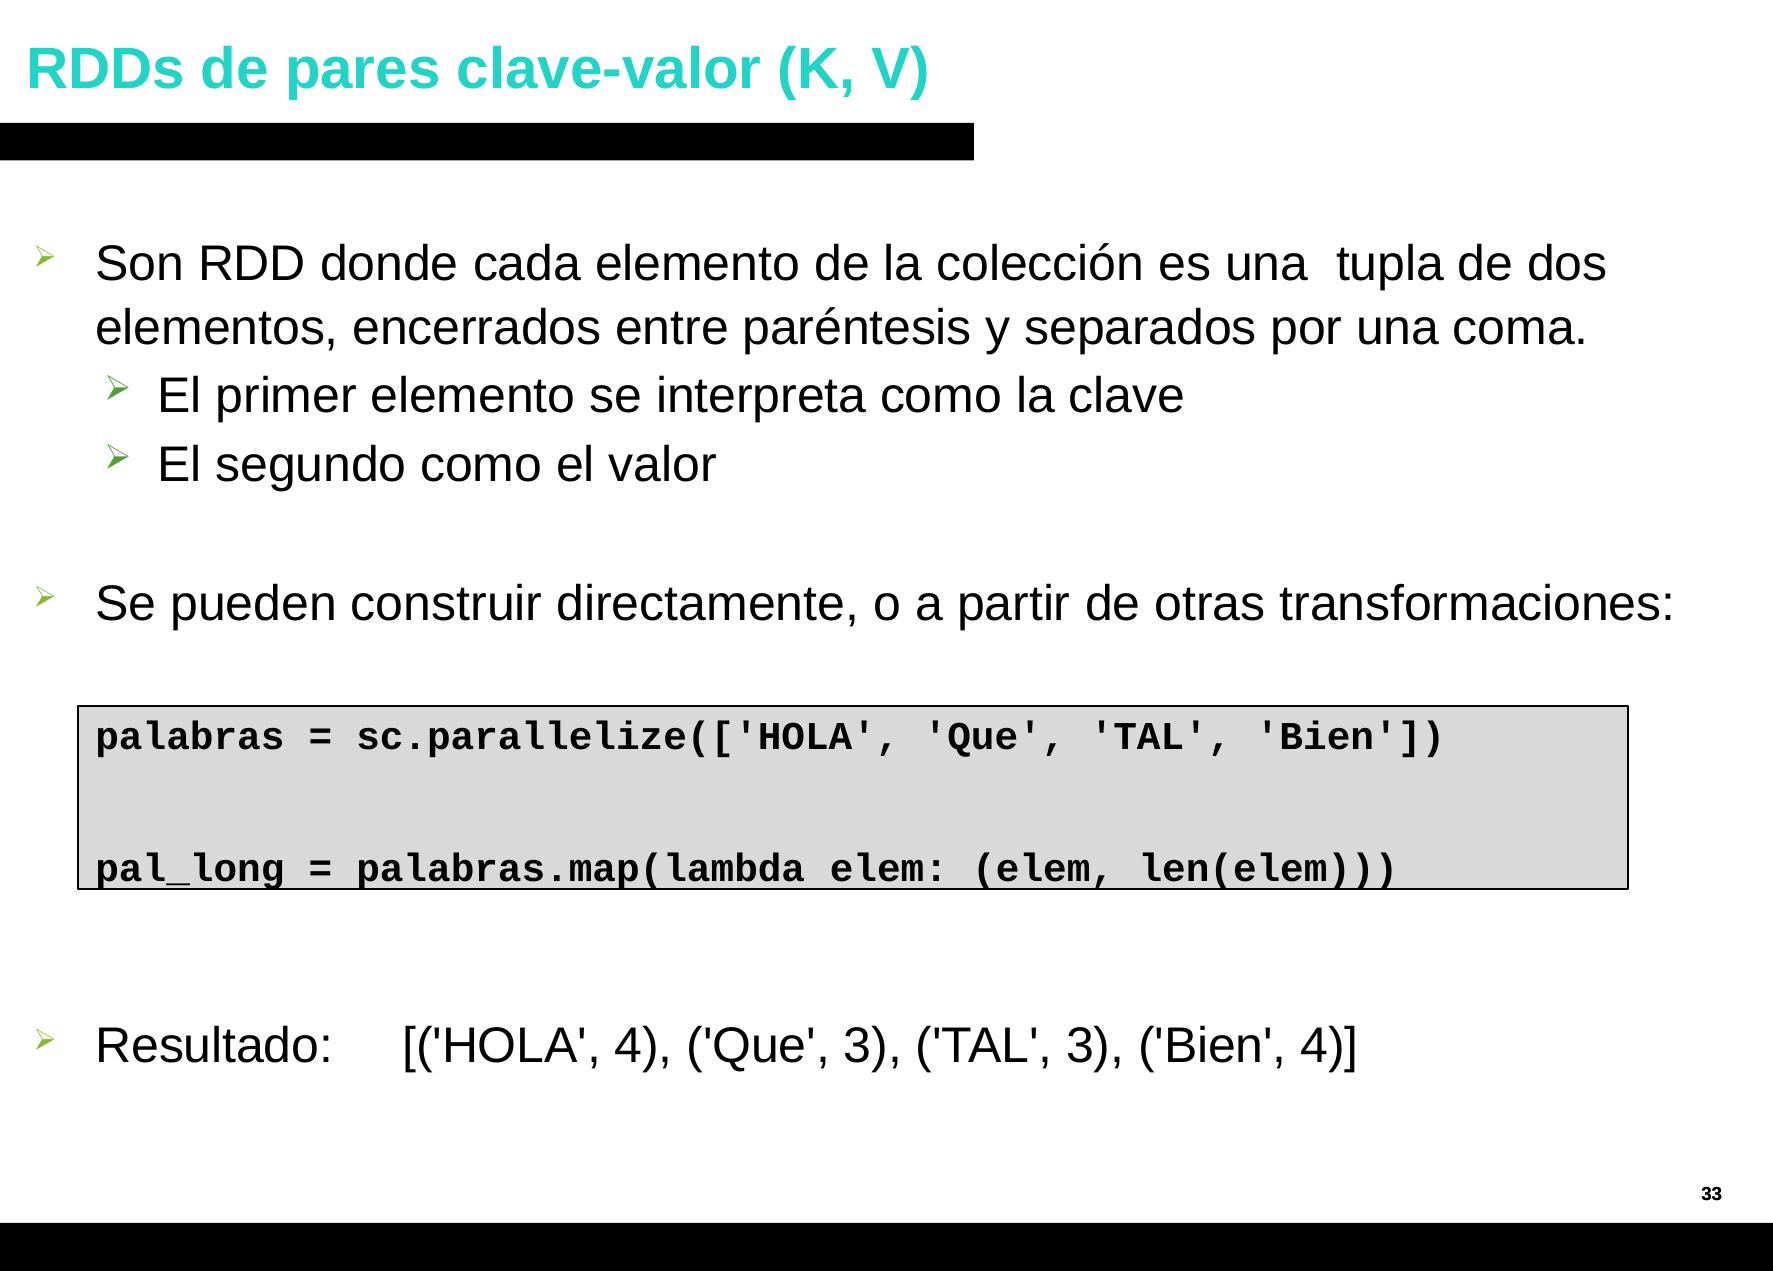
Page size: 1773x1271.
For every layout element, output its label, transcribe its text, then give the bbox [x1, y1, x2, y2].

text_box Son RDD donde cada elemento de la colección es una tupla de dos elementos, encerrados entre paréntesis y separados por una coma. El primer elemento se interpreta como la clave El segundo como el valor Se pueden construir directamente, o a partir de otras transformaciones: [31, 216, 1743, 631]
text_box [348, 0, 499, 98]
title RDDs de pares clave-valor (K, V) [11, 22, 1612, 123]
text_box palabras = sc.parallelize(['HOLA', 'Que', 'TAL', 'Bien']) pal_long = palabras.map(lambda elem: (elem, len(elem))) [77, 705, 1628, 890]
text_box 33 [1686, 1162, 1756, 1223]
text_box [0, 121, 976, 162]
text_box Resultado: [('HOLA', 4), ('Que', 3), ('TAL', 3), ('Bien', 4)] [30, 998, 1731, 1073]
